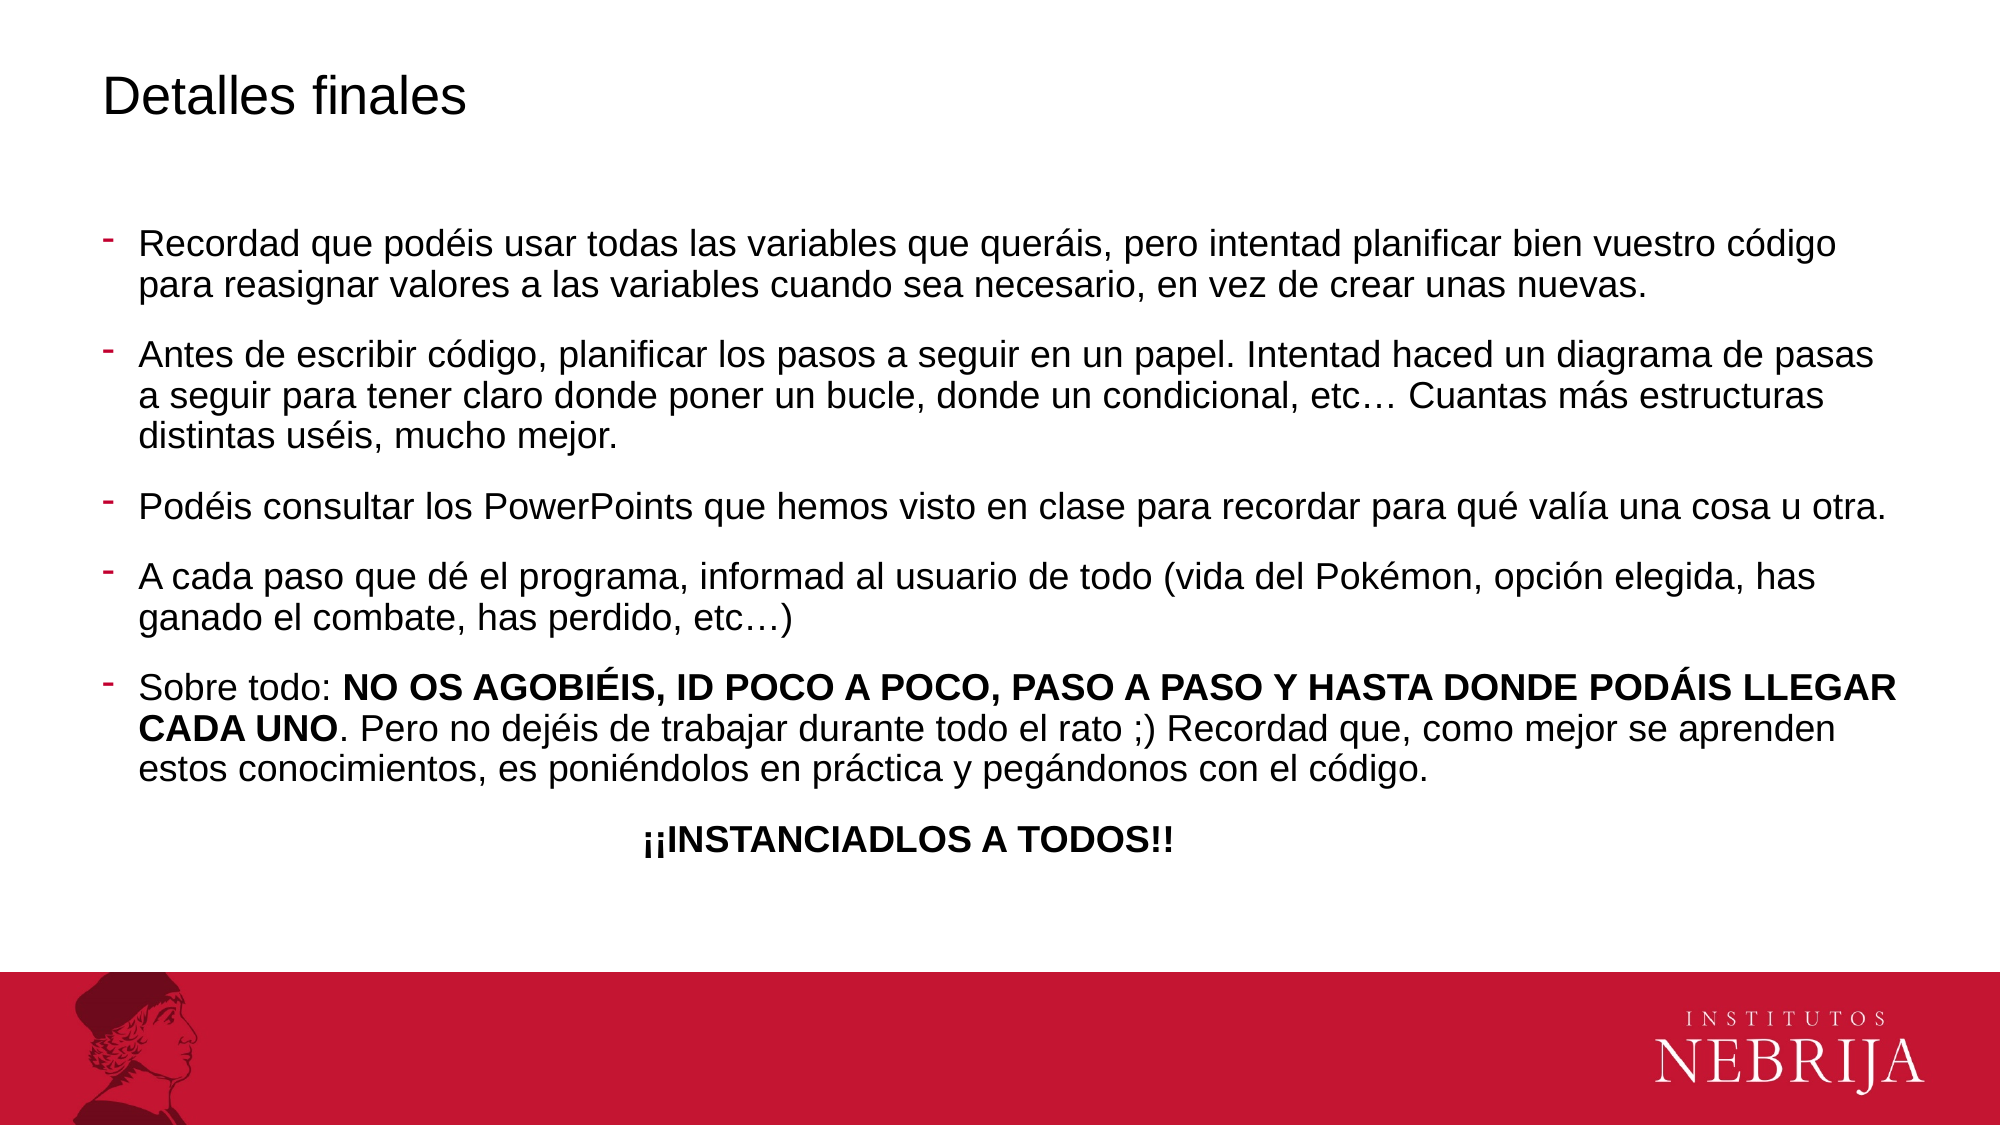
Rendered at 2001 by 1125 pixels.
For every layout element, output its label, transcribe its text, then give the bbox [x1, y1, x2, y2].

list Recordad que podéis usar todas las variables que queráis, pero intentad planificar bien vuestro código para reasignar valores a las variables cuando sea necesario, en vez de crear unas nuevas. Antes de escribir código, planificar los pasos a seguir en un papel. Intentad haced un diagrama de pasas a seguir para tener claro donde poner un bucle, donde un condicional, etc… Cuantas más estructuras distintas uséis, mucho mejor. Podéis consultar los PowerPoints que hemos visto en clase para recordar para qué valía una cosa u otra. A cada paso que dé el programa, informad al usuario de todo (vida del Pokémon, opción elegida, has ganado el combate, has perdido, etc…) Sobre todo: NO OS AGOBIÉIS, ID POCO A POCO, PASO A PASO Y HASTA DONDE PODÁIS LLEGAR CADA UNO. Pero no dejéis de trabajar durante todo el rato ;) Recordad que, como mejor se aprenden estos conocimientos, es poniéndolos en práctica y pegándonos con el código. ¡¡INSTANCIADLOS A TODOS!! [86, 216, 1916, 912]
title Detalles finales [86, 59, 1916, 134]
picture [0, 972, 2000, 1125]
